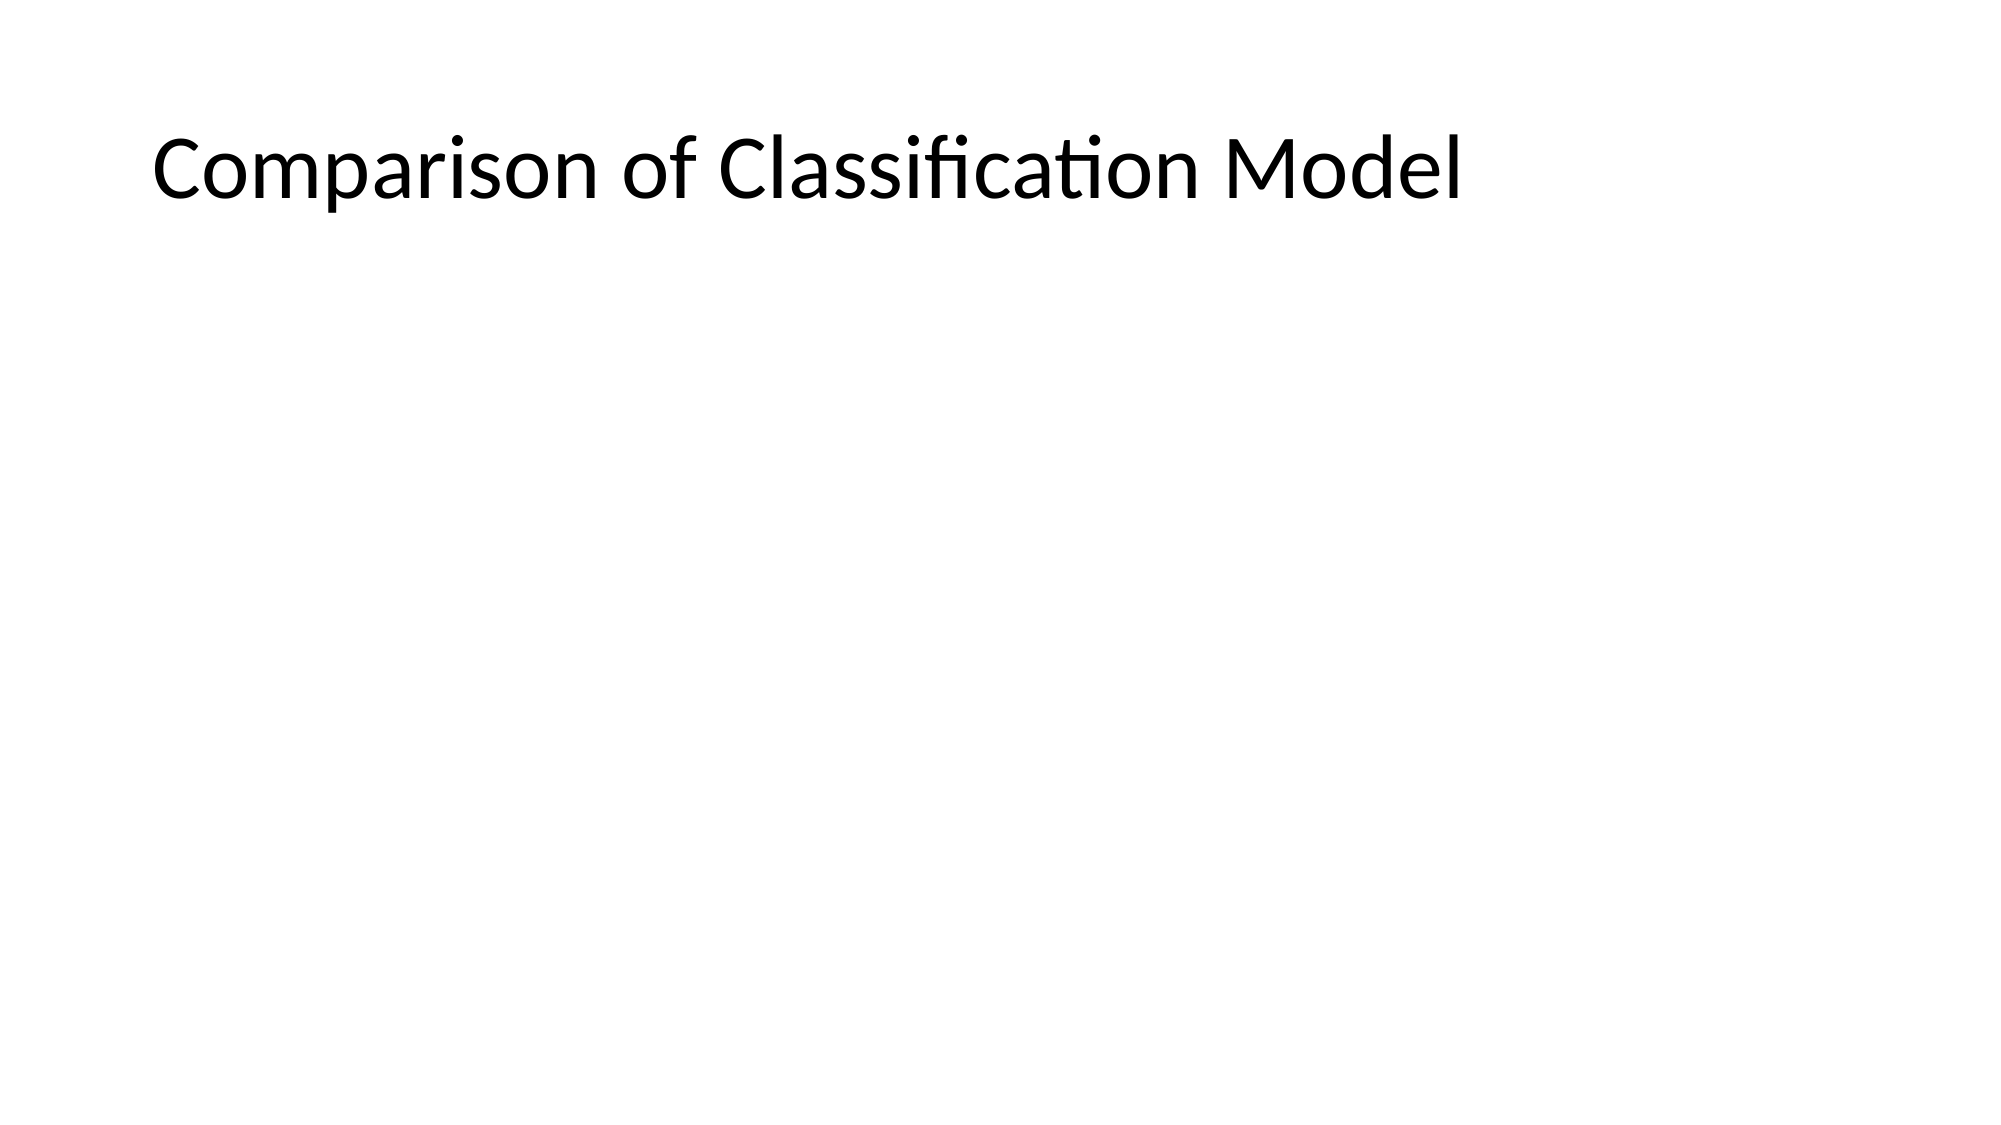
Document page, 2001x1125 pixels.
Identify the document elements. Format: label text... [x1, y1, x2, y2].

title Comparison of Classification Model [137, 59, 1863, 278]
